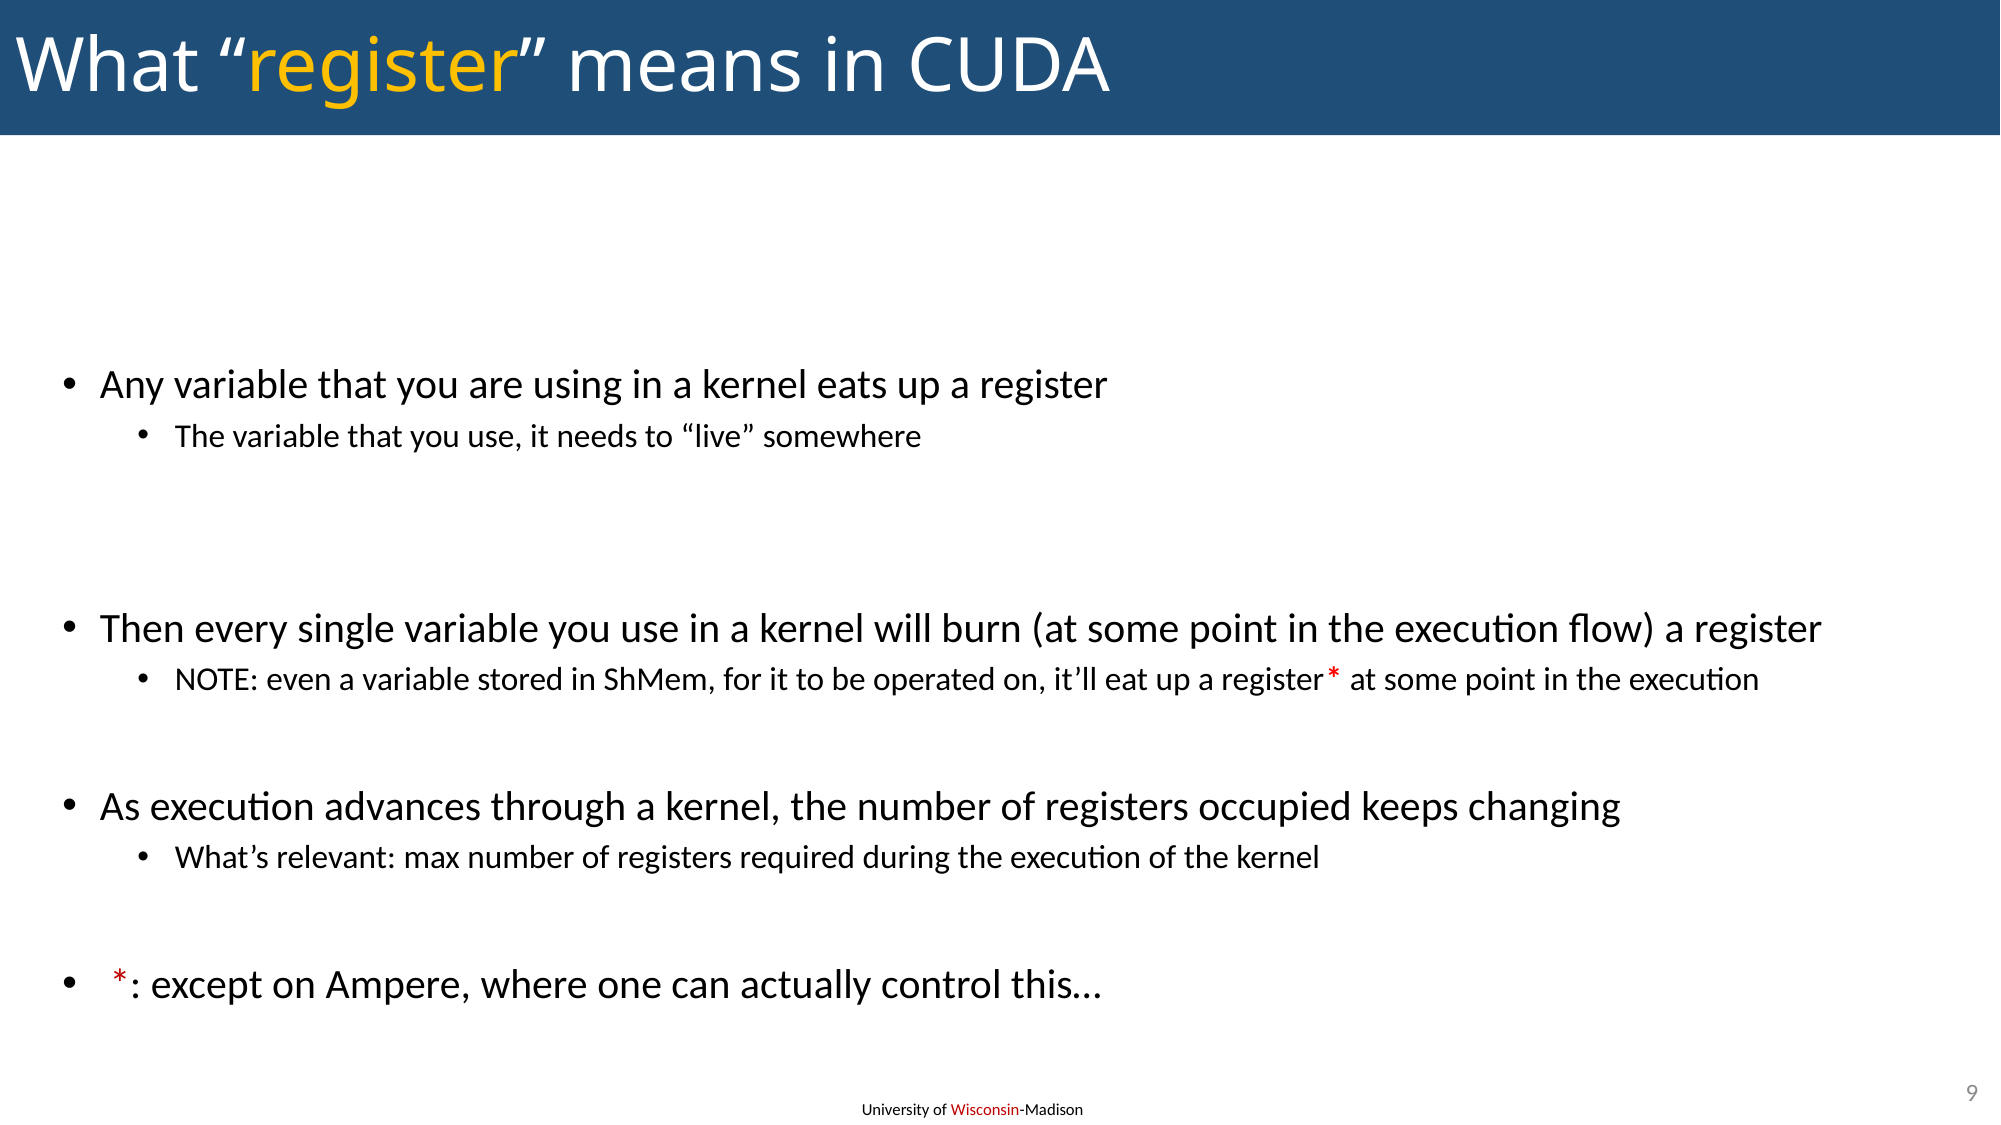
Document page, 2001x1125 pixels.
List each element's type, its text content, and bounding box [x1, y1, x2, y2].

slide_number 9 [1879, 1069, 1994, 1114]
list Any variable that you are using in a kernel eats up a register The variable that you use, it needs to “live” somewhere Then every single variable you use in a kernel will burn (at some point in the execution flow) a register NOTE: even a variable stored in ShMem, for it to be operated on, it’ll eat up a register* at some point in the execution As execution advances through a kernel, the number of registers occupied keeps changing What’s relevant: max number of registers required during the execution of the kernel *: except on Ampere, where one can actually control this… [47, 284, 1937, 1009]
title What “register” means in CUDA [0, 0, 2000, 136]
